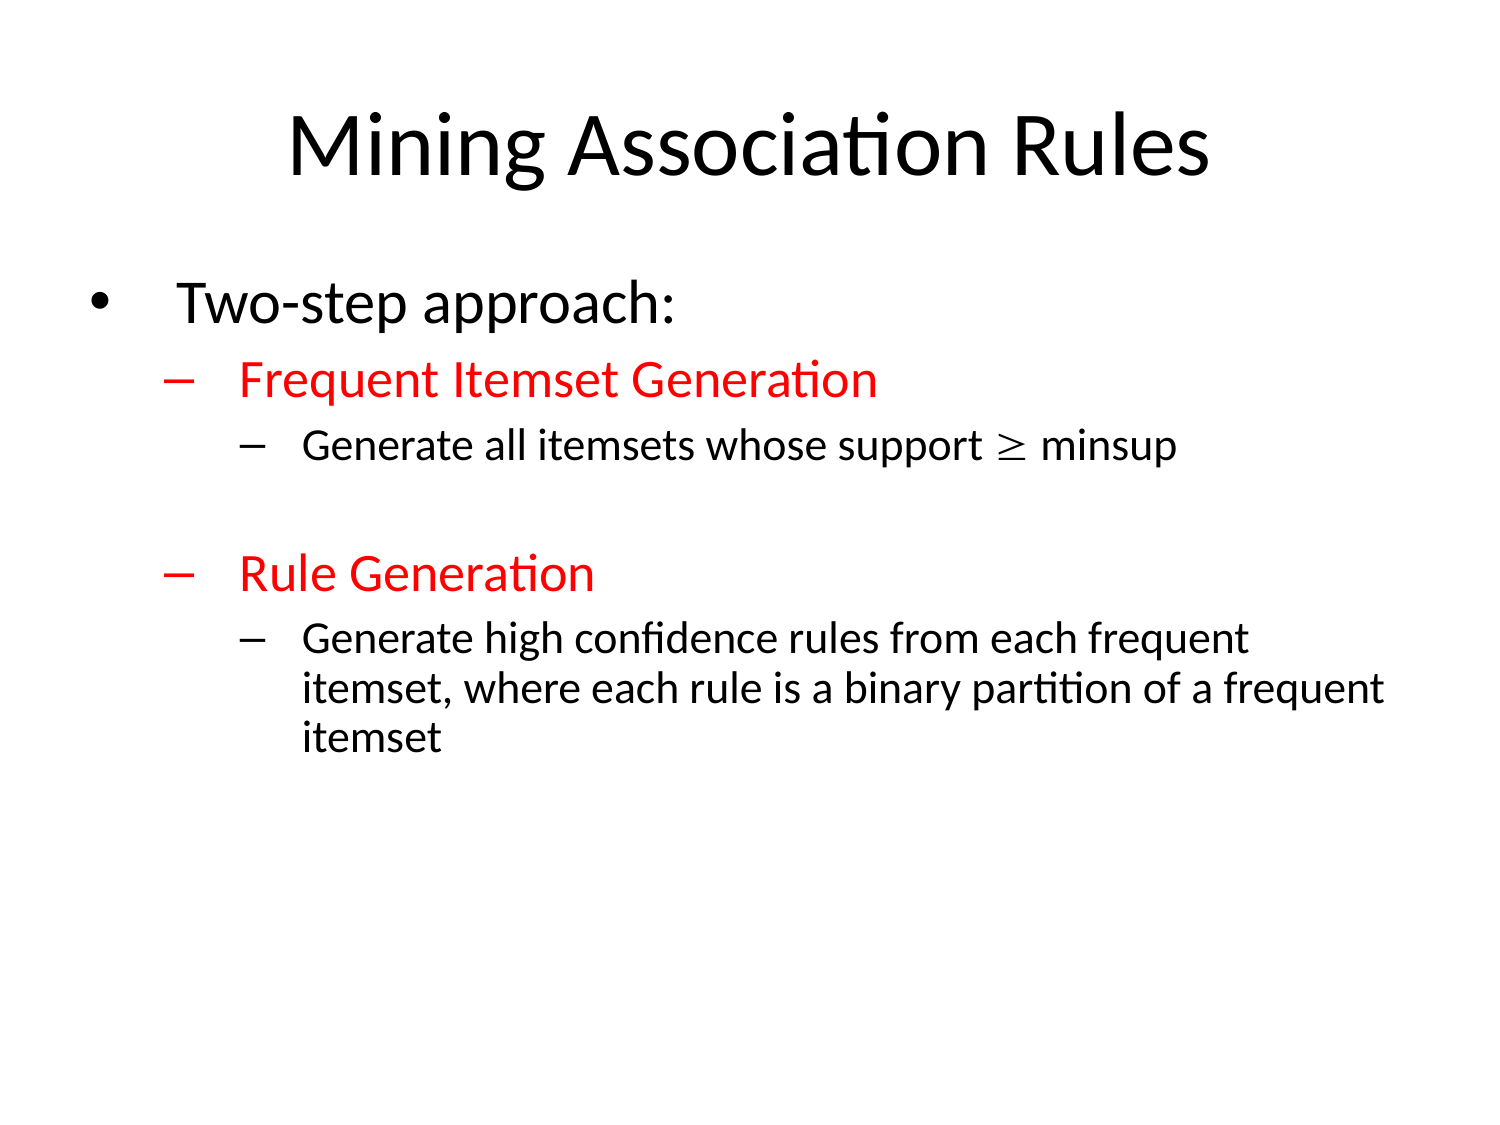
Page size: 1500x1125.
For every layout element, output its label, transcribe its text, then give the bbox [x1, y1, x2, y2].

text_box Mining Association Rules [74, 45, 1425, 233]
text_box Two-step approach: Frequent Itemset Generation Generate all itemsets whose support  minsup Rule Generation Generate high confidence rules from each frequent itemset, where each rule is a binary partition of a frequent itemset [74, 262, 1425, 1087]
